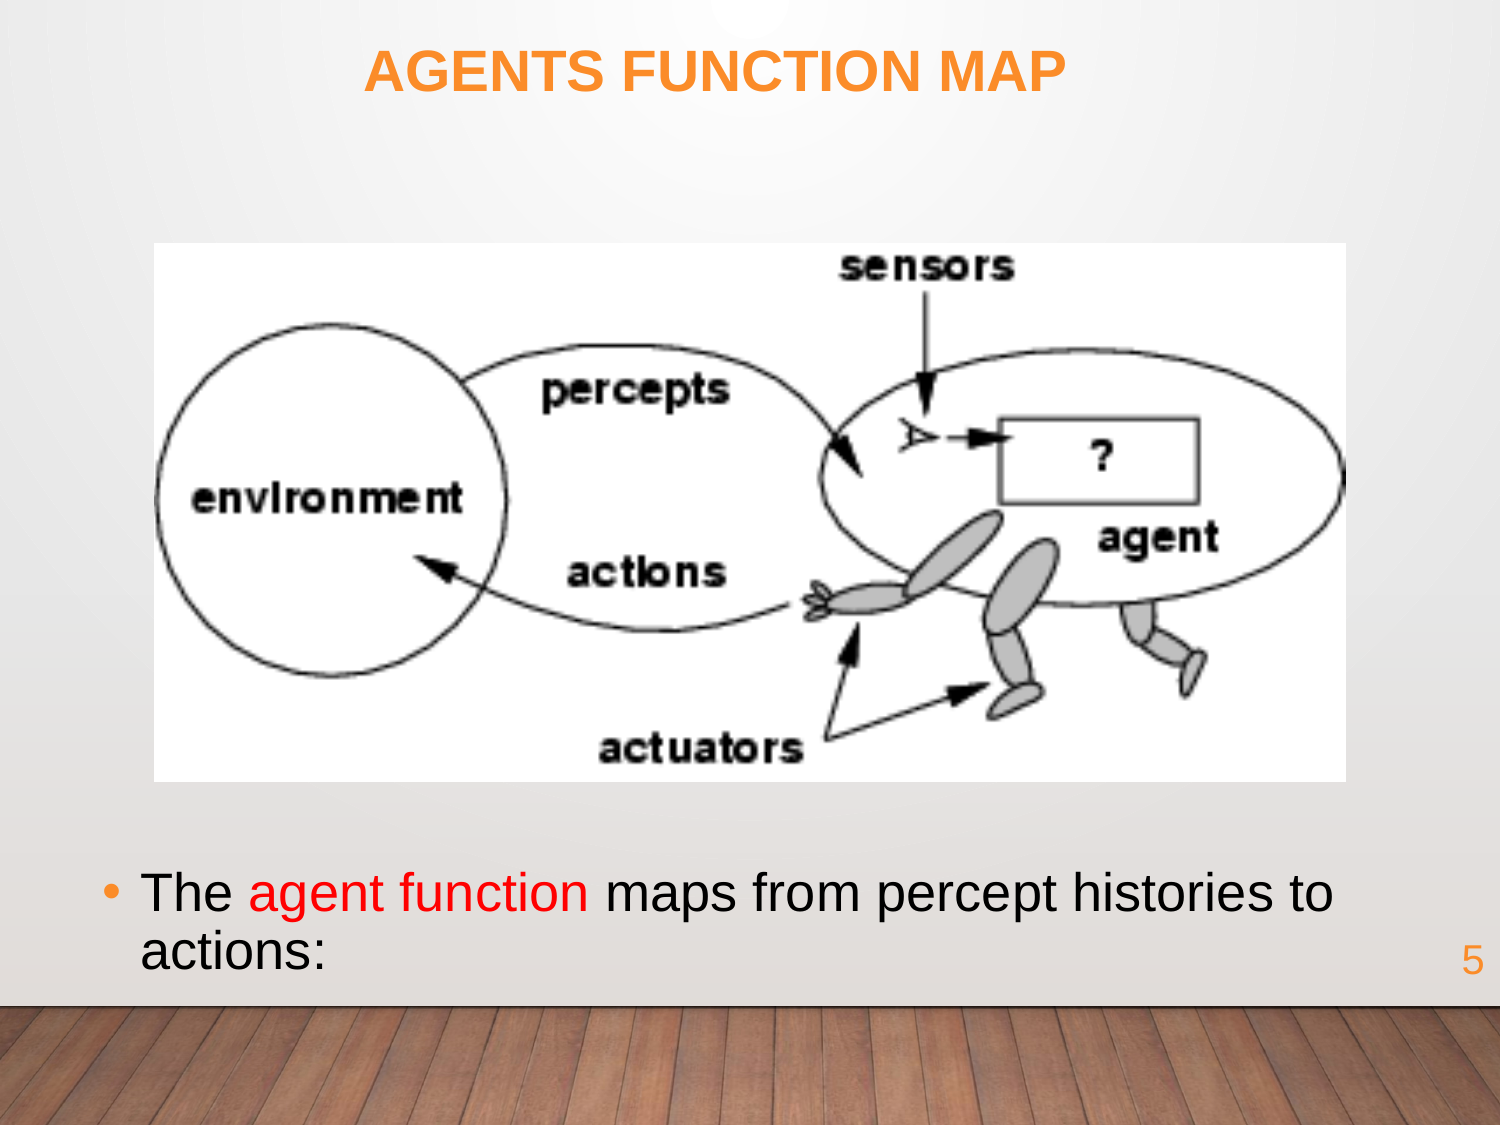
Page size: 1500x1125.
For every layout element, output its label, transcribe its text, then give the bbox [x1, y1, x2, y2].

slide_number 5 [1369, 924, 1500, 1008]
text_box Agents Function MaP [219, 33, 1212, 159]
picture [0, 1006, 1500, 1125]
picture [154, 243, 1346, 782]
list The agent function maps from percept histories to actions: [87, 612, 1471, 1000]
